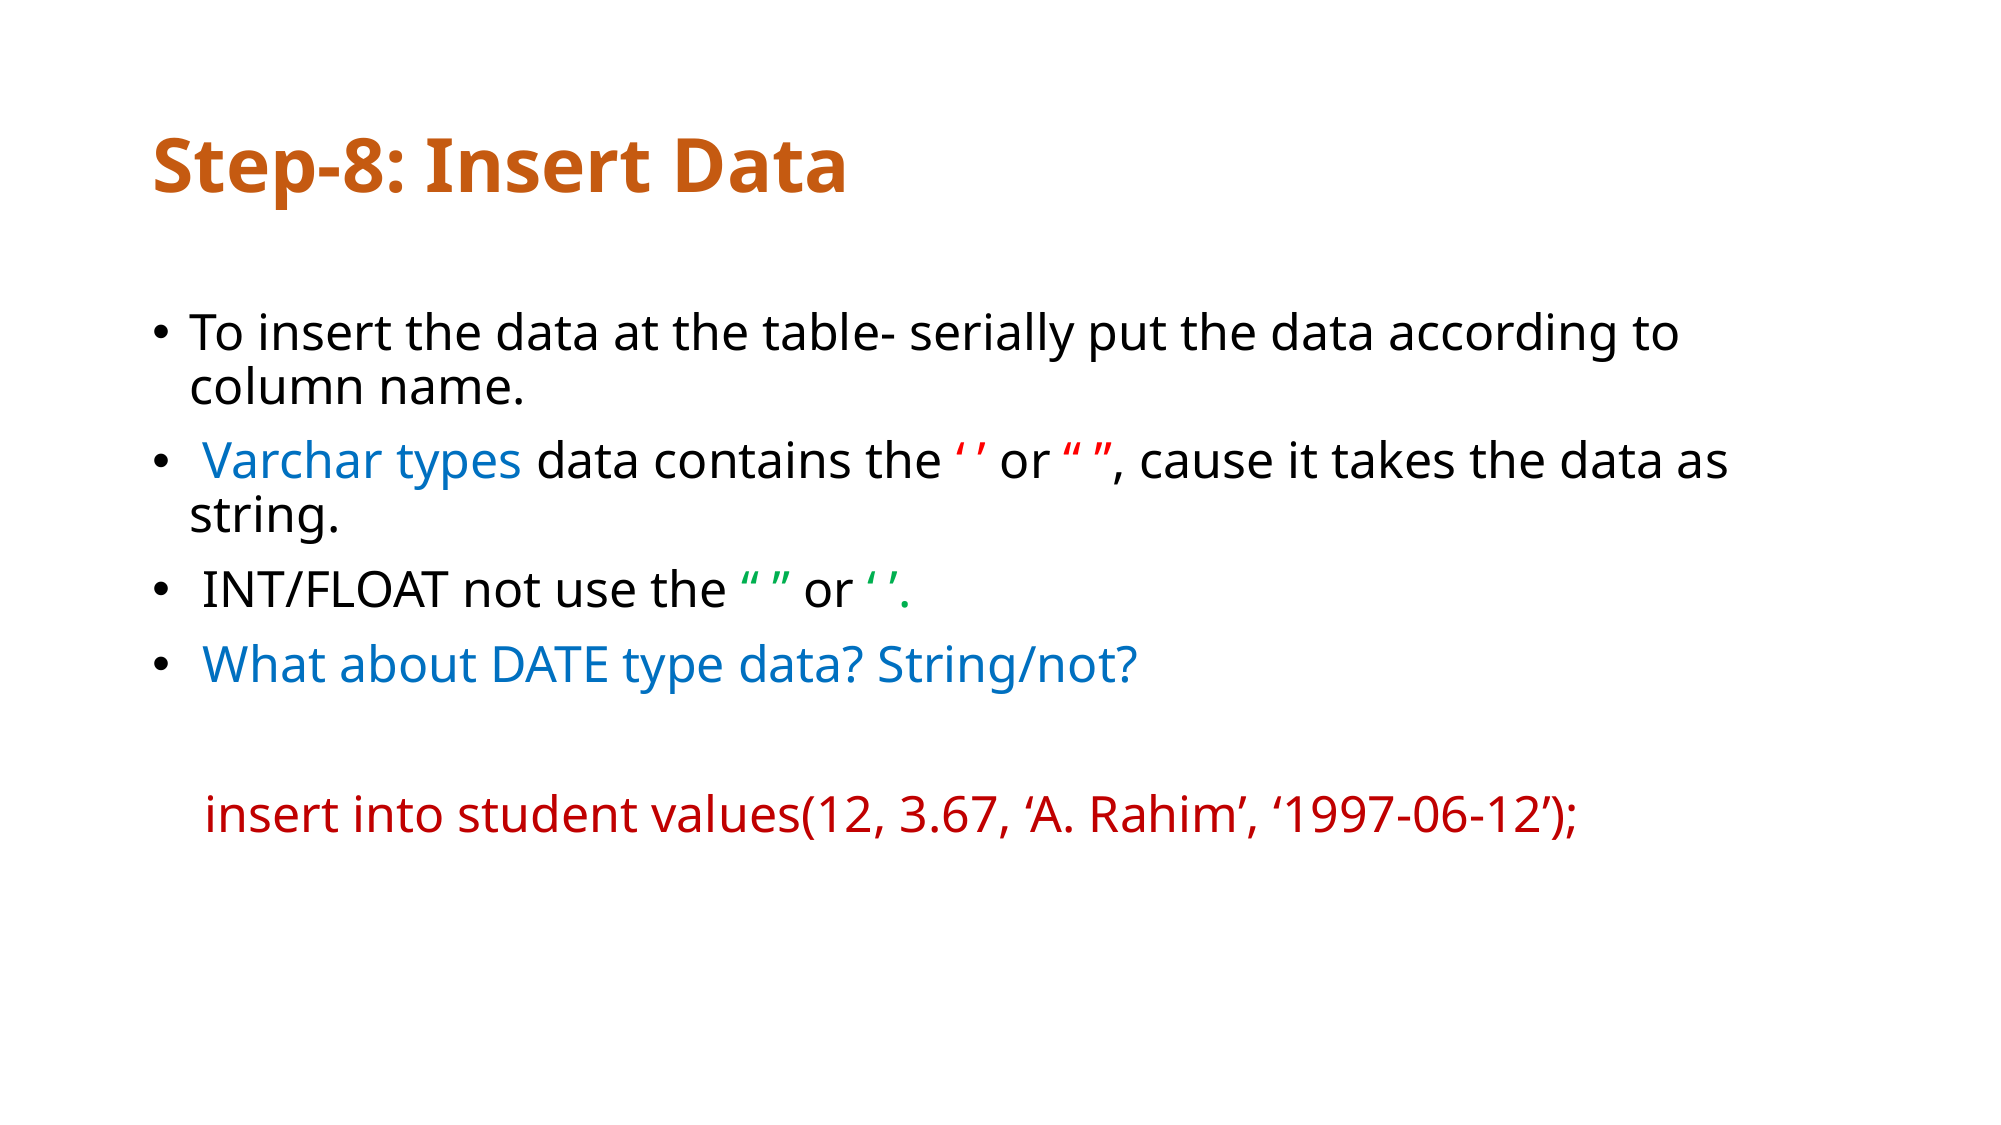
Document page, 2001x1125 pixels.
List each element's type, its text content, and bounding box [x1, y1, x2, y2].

title Step-8: Insert Data [137, 59, 1863, 278]
list To insert the data at the table- serially put the data according to column name. Varchar types data contains the ‘ ’ or “ ”, cause it takes the data as string. INT/FLOAT not use the “ ” or ‘ ’. What about DATE type data? String/not? insert into student values(12, 3.67, ‘A. Rahim’, ‘1997-06-12’); [137, 299, 1863, 1014]
